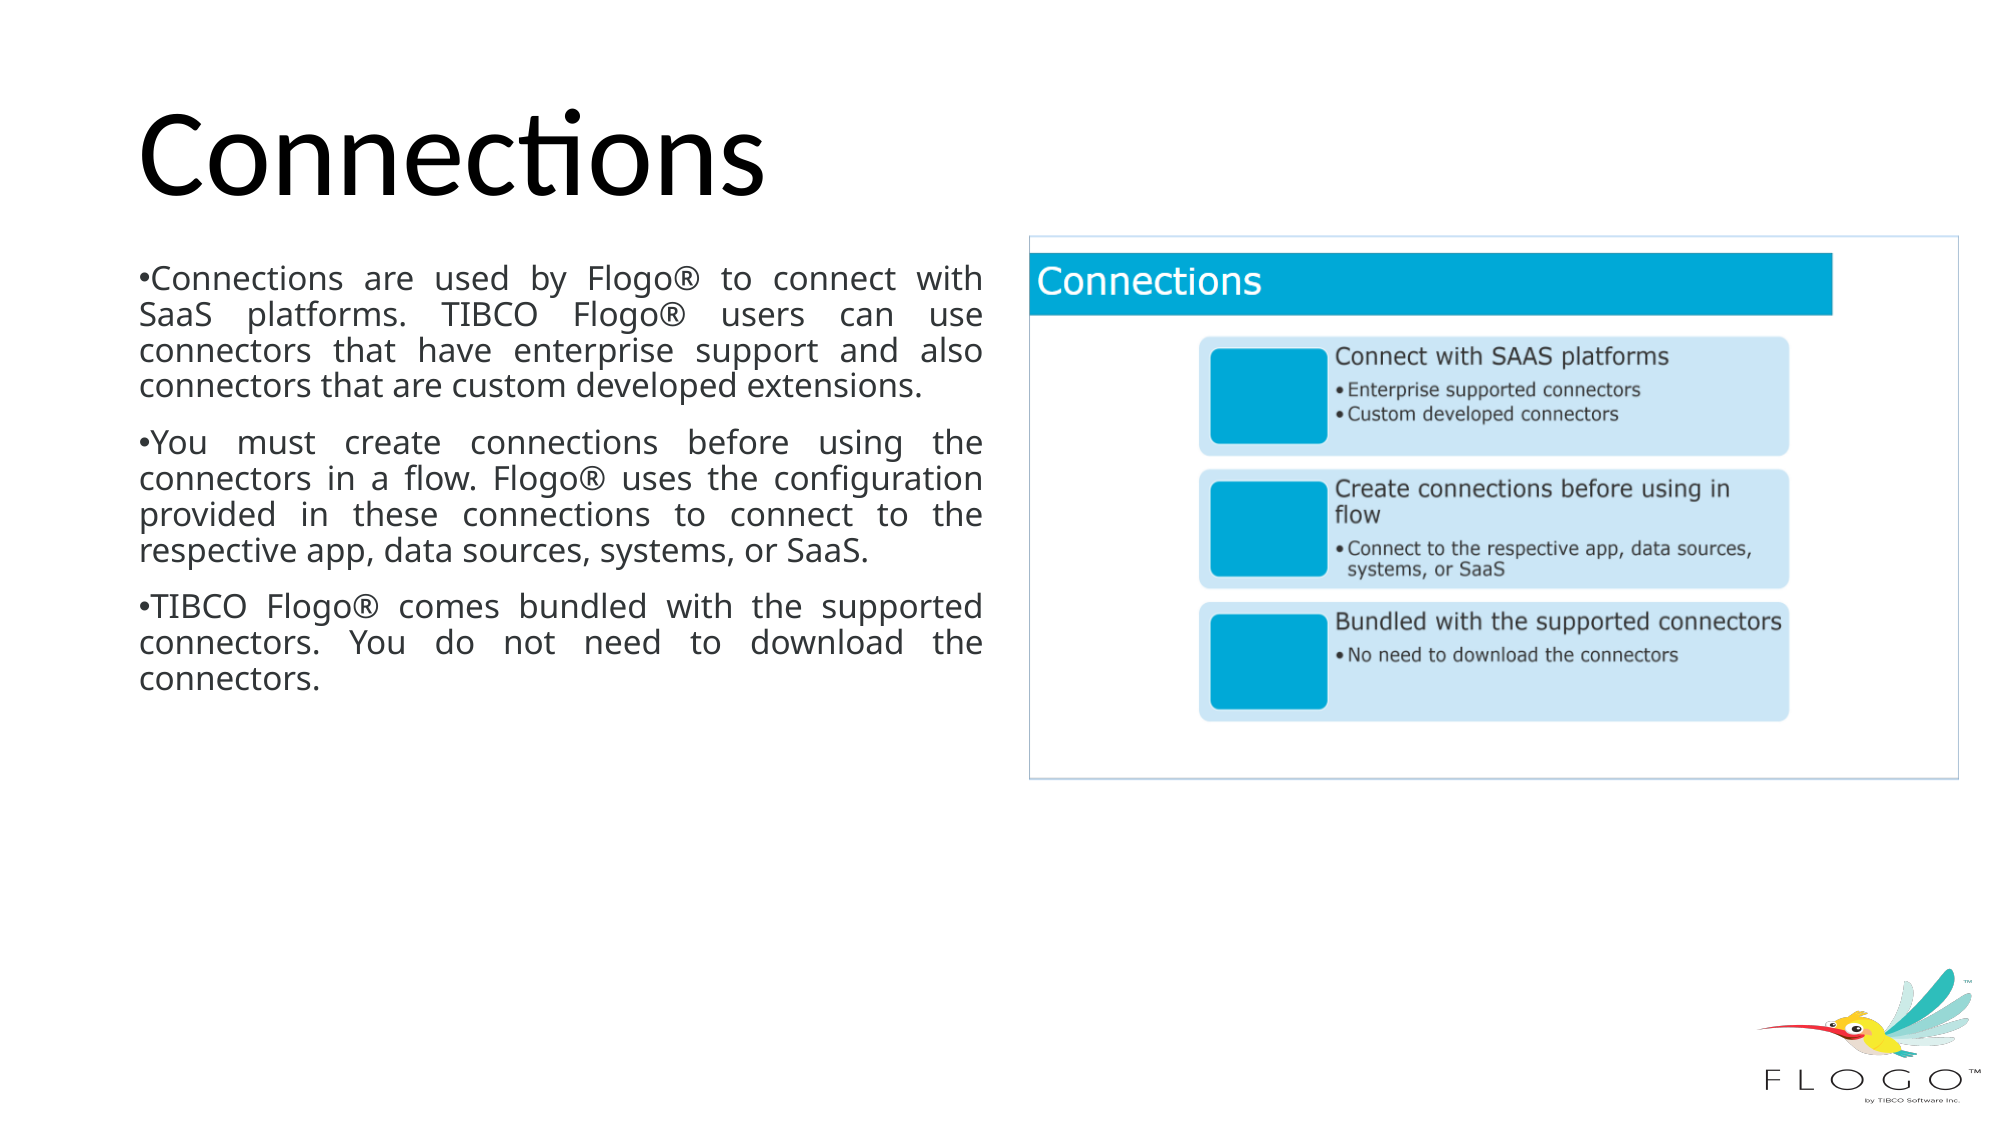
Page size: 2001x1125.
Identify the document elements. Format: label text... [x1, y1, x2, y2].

subtitle Connections are used by Flogo® to connect with SaaS platforms. TIBCO Flogo® users can use connectors that have enterprise support and also connectors that are custom developed extensions. You must create connections before using the connectors in a flow. Flogo® uses the configuration provided in these connections to connect to the respective app, data sources, systems, or SaaS. TIBCO Flogo® comes bundled with the supported connectors. You do not need to download the connectors. [123, 254, 1000, 1003]
picture [1023, 229, 1965, 790]
picture [1749, 960, 1988, 1111]
title Connections [123, 48, 1662, 230]
